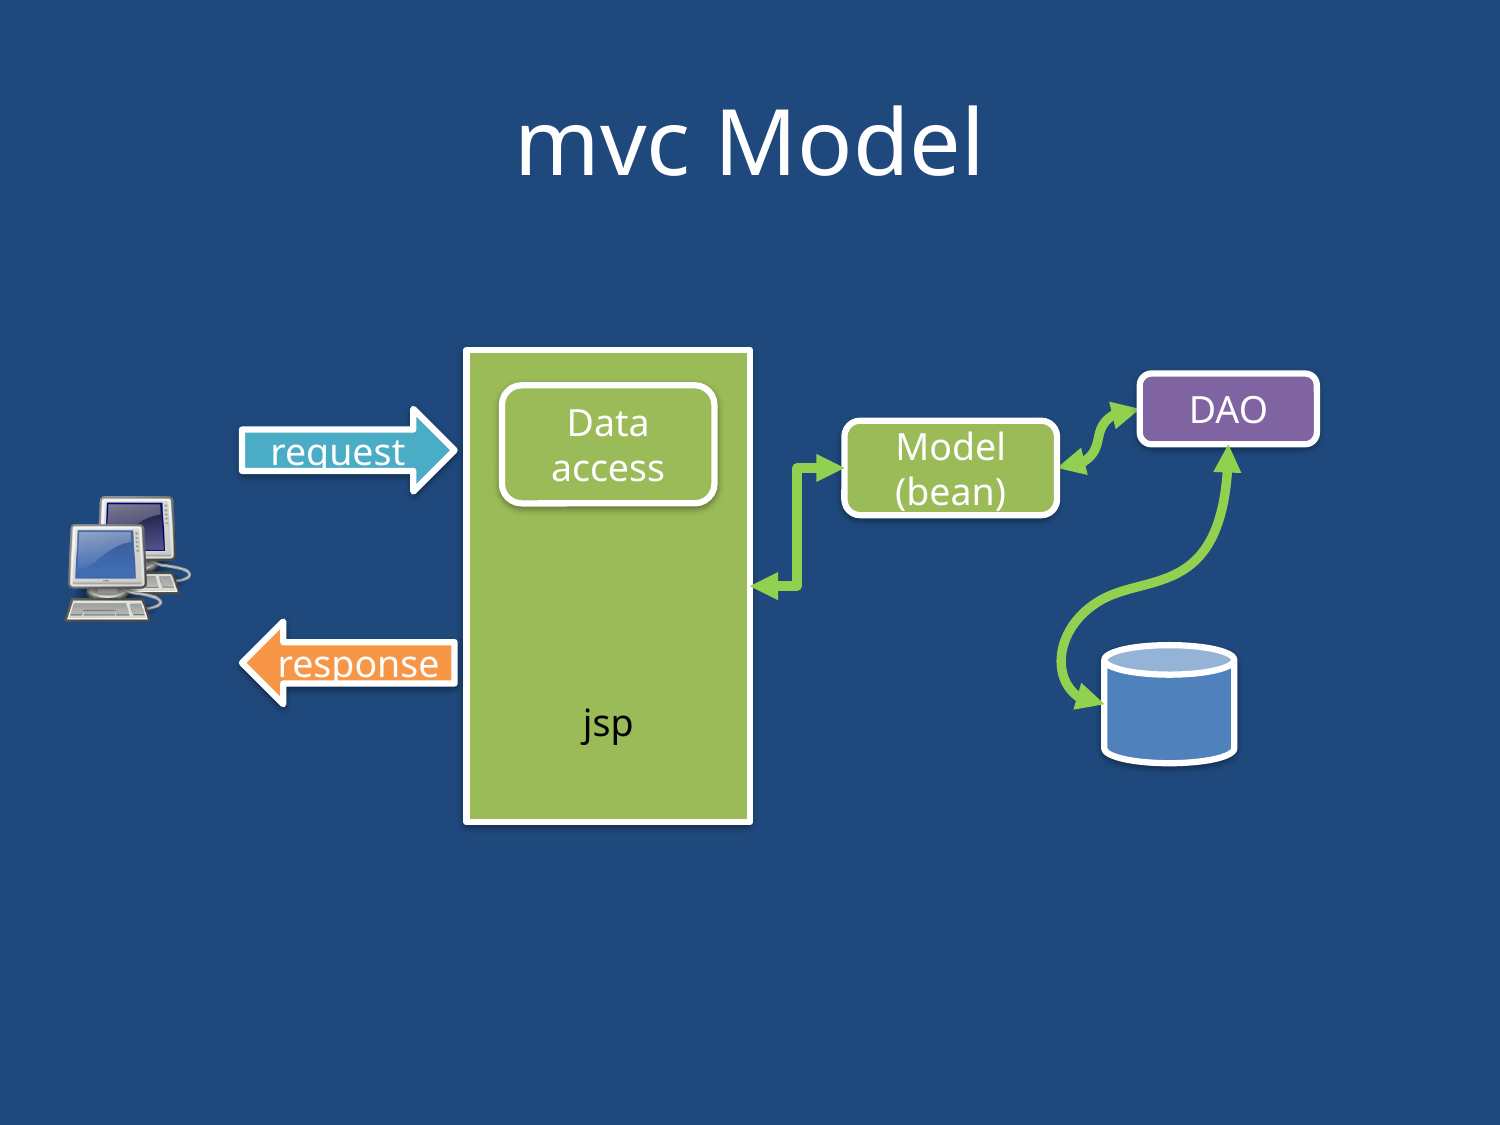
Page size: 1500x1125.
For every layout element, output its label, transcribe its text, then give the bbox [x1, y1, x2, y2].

text_box [463, 347, 753, 825]
text_box Model (bean) [841, 417, 1061, 519]
text_box [1101, 641, 1238, 767]
text_box jsp [558, 690, 658, 754]
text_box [749, 467, 845, 587]
text_box request [238, 406, 458, 495]
title mvc Model [75, 45, 1425, 233]
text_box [1098, 514, 1300, 575]
picture [64, 495, 191, 622]
text_box Data access [498, 382, 718, 507]
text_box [1056, 408, 1140, 469]
text_box response [238, 618, 458, 708]
text_box DAO [1136, 370, 1321, 448]
